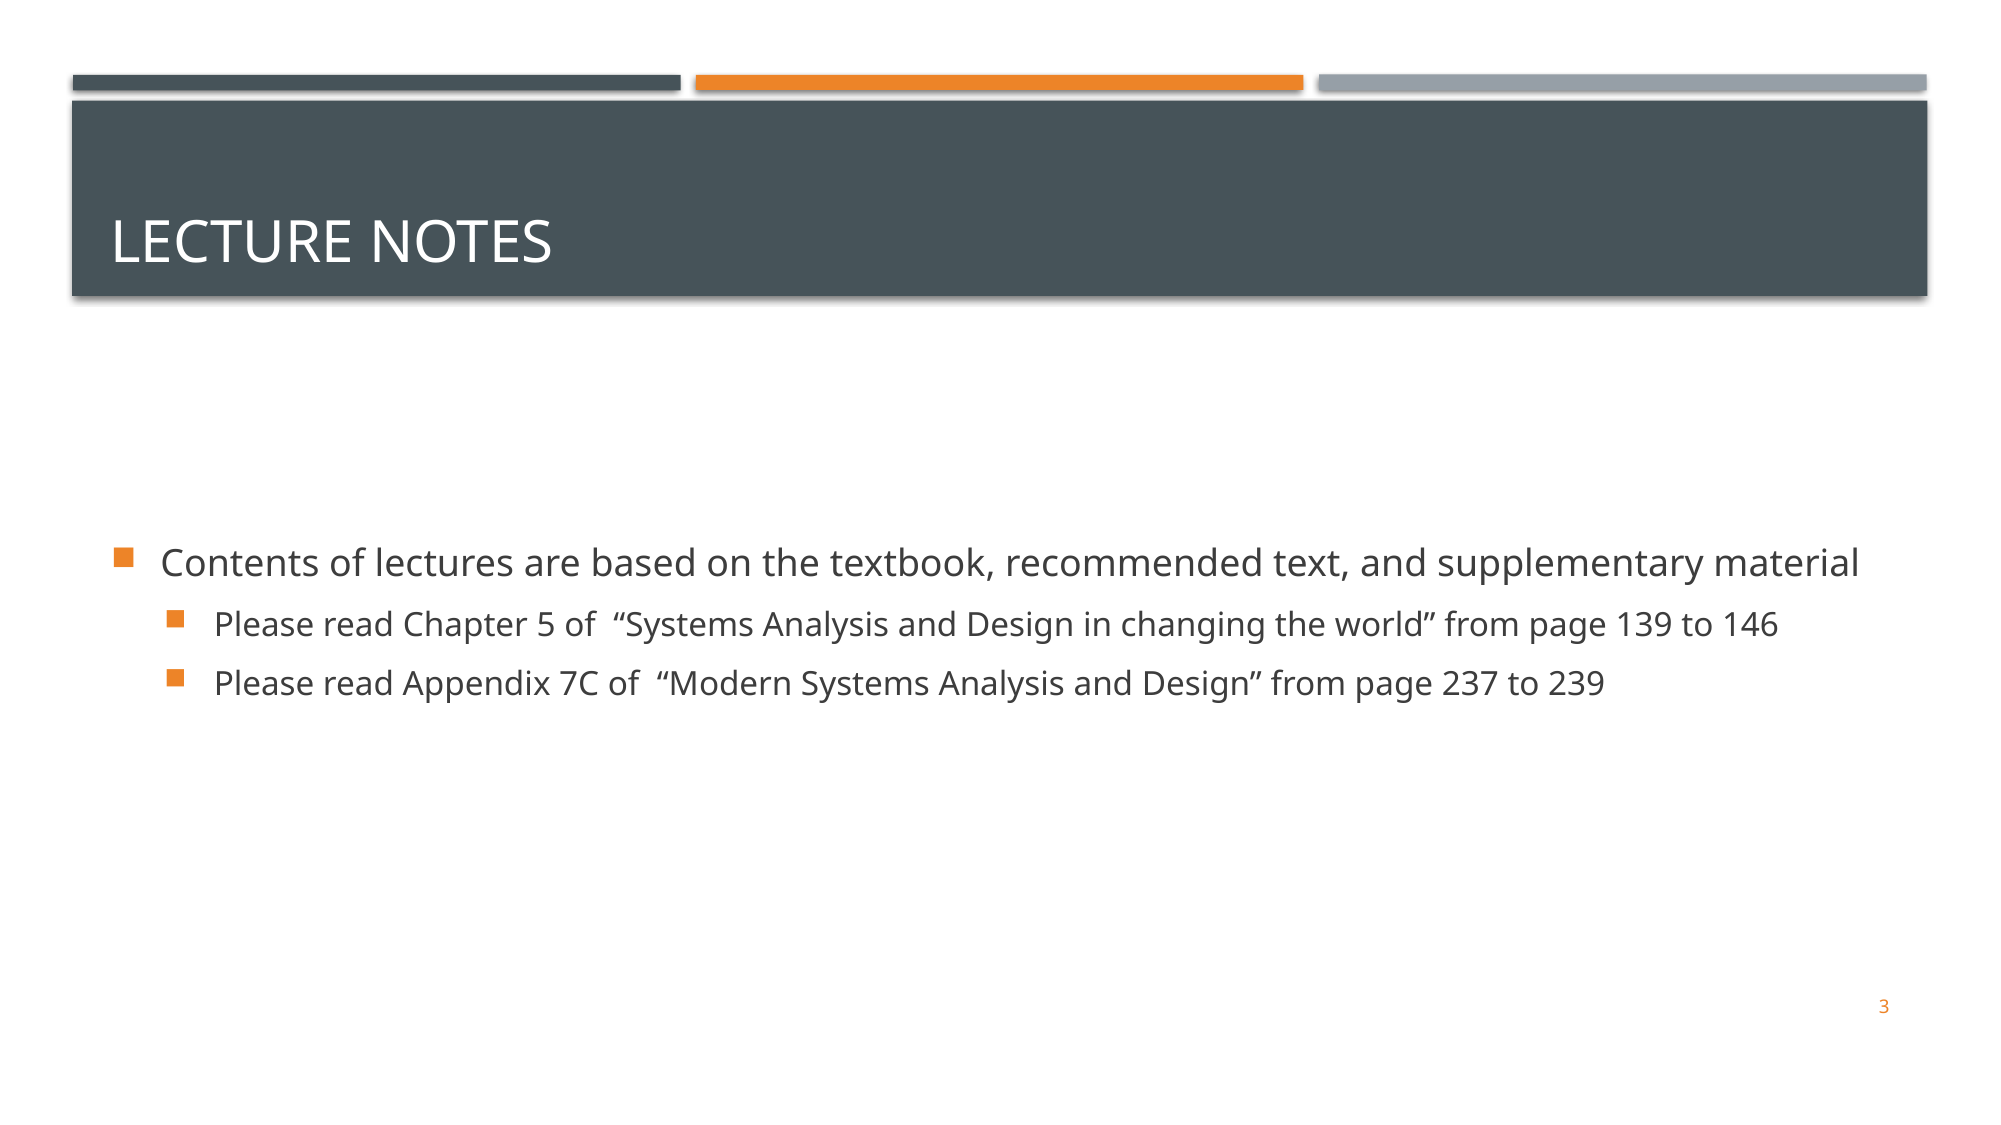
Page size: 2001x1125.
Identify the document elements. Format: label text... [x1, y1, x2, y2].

list Contents of lectures are based on the textbook, recommended text, and supplementary material Please read Chapter 5 of “Systems Analysis and Design in changing the world” from page 139 to 146 Please read Appendix 7C of “Modern Systems Analysis and Design” from page 237 to 239 [95, 357, 1905, 962]
title Lecture Notes [95, 115, 1905, 282]
slide_number 3 [1732, 977, 1905, 1037]
